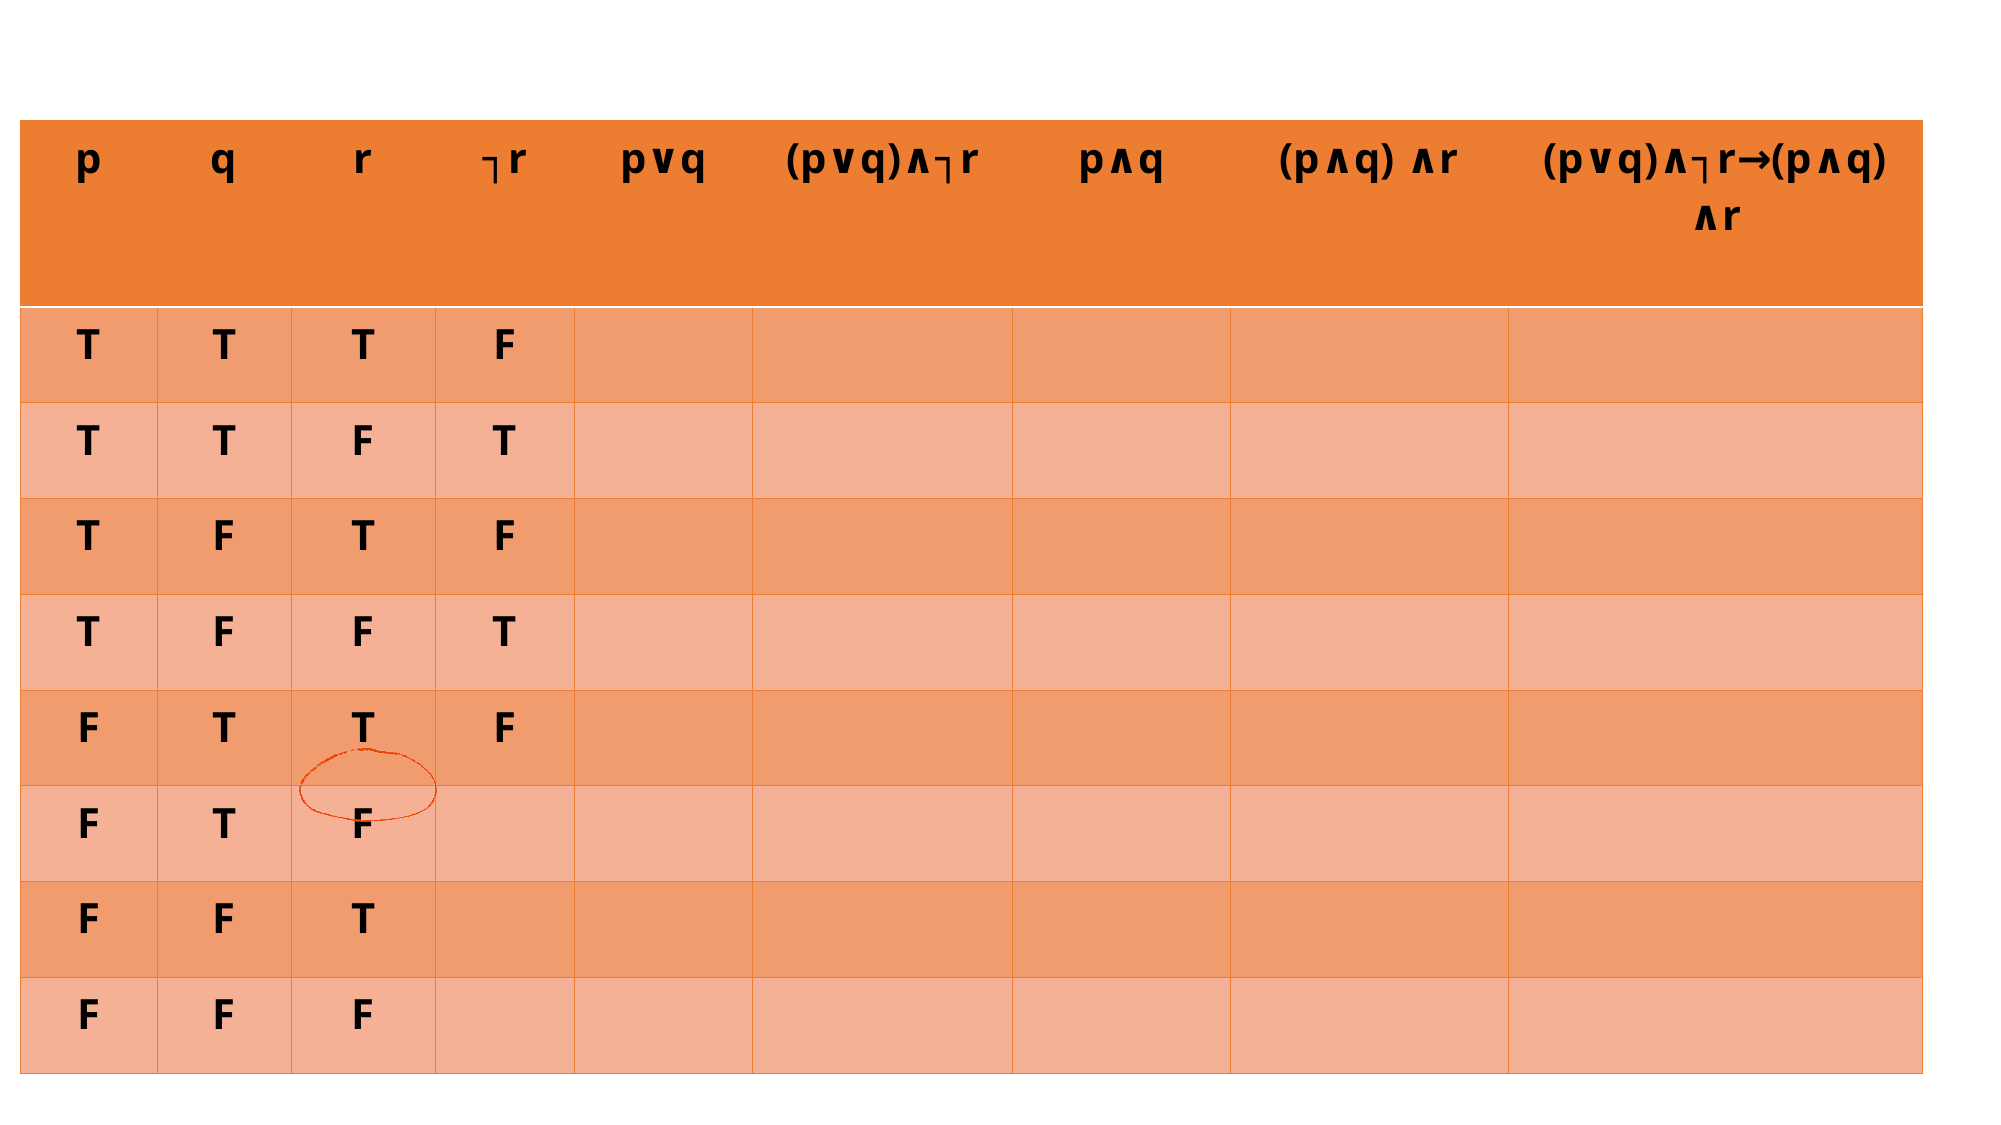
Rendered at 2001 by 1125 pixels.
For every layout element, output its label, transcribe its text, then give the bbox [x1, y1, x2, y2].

table_cell [753, 978, 1012, 1073]
table_header r [292, 121, 435, 306]
table_cell F [21, 882, 157, 977]
table_cell [575, 978, 752, 1073]
table_cell T [158, 308, 291, 402]
table_cell [436, 978, 574, 1073]
table_cell [1013, 595, 1230, 690]
table_cell [1509, 882, 1922, 977]
table_header (p∧q) ∧r [1231, 121, 1508, 306]
table_cell F [158, 978, 291, 1073]
table_cell F [21, 786, 157, 881]
table_cell [575, 786, 752, 881]
table_header q [158, 121, 291, 306]
table_cell [575, 403, 752, 498]
table_cell [1231, 499, 1508, 594]
table_cell [753, 882, 1012, 977]
table_cell [1013, 691, 1230, 785]
table_cell T [436, 595, 574, 690]
table_cell T [158, 691, 291, 785]
table_cell F [158, 499, 291, 594]
table_cell [1509, 691, 1922, 785]
table_cell [753, 499, 1012, 594]
table_cell [1509, 499, 1922, 594]
table_cell T [158, 403, 291, 498]
table_cell T [436, 403, 574, 498]
table_cell [1013, 499, 1230, 594]
table_cell T [292, 882, 435, 977]
table_header ┐r [436, 121, 574, 306]
table_cell F [436, 308, 574, 402]
picture [291, 741, 445, 828]
table_cell [575, 595, 752, 690]
table_header p∧q [1013, 121, 1230, 306]
table_cell F [436, 499, 574, 594]
table_cell F [292, 978, 435, 1073]
table_cell [1013, 786, 1230, 881]
table_cell [753, 403, 1012, 498]
table_cell [1013, 882, 1230, 977]
table_header (p∨q)∧┐r [753, 121, 1012, 306]
table_cell T [21, 308, 157, 402]
table_cell T [21, 499, 157, 594]
table_cell F [158, 595, 291, 690]
table_cell T [158, 786, 291, 881]
table_cell [1509, 978, 1922, 1073]
table_cell [1231, 691, 1508, 785]
table_cell [753, 691, 1012, 785]
table_cell T [292, 499, 435, 594]
table_cell F [436, 691, 574, 785]
table_cell [1509, 595, 1922, 690]
table_cell [1013, 978, 1230, 1073]
table_cell [1509, 308, 1922, 402]
table_cell [753, 595, 1012, 690]
table_cell T [21, 595, 157, 690]
table_cell [436, 882, 574, 977]
table_cell [575, 882, 752, 977]
table_cell F [292, 828, 435, 881]
table_cell [575, 691, 752, 785]
table_cell [1231, 882, 1508, 977]
table_cell [753, 308, 1012, 402]
table_cell T [292, 308, 435, 402]
table_cell [575, 499, 752, 594]
table_cell [1013, 308, 1230, 402]
table_cell [436, 786, 574, 881]
table_cell [1231, 978, 1508, 1073]
table_cell [1231, 786, 1508, 881]
table_cell [575, 308, 752, 402]
table_cell [1509, 786, 1922, 881]
table_cell [753, 786, 1012, 881]
table_header p∨q [575, 121, 752, 306]
table_cell F [292, 595, 435, 690]
table_cell F [292, 403, 435, 498]
table_cell F [21, 691, 157, 785]
table_cell [1231, 403, 1508, 498]
table_cell [1509, 403, 1922, 498]
table_cell T [292, 691, 435, 741]
table_cell T [21, 403, 157, 498]
table_cell F [21, 978, 157, 1073]
table_cell [1231, 308, 1508, 402]
table_cell [1013, 403, 1230, 498]
table_header p [21, 121, 157, 306]
table_cell [1231, 595, 1508, 690]
table_cell F [158, 882, 291, 977]
table_header (p∨q)∧┐r→(p∧q) ∧r [1509, 121, 1922, 306]
